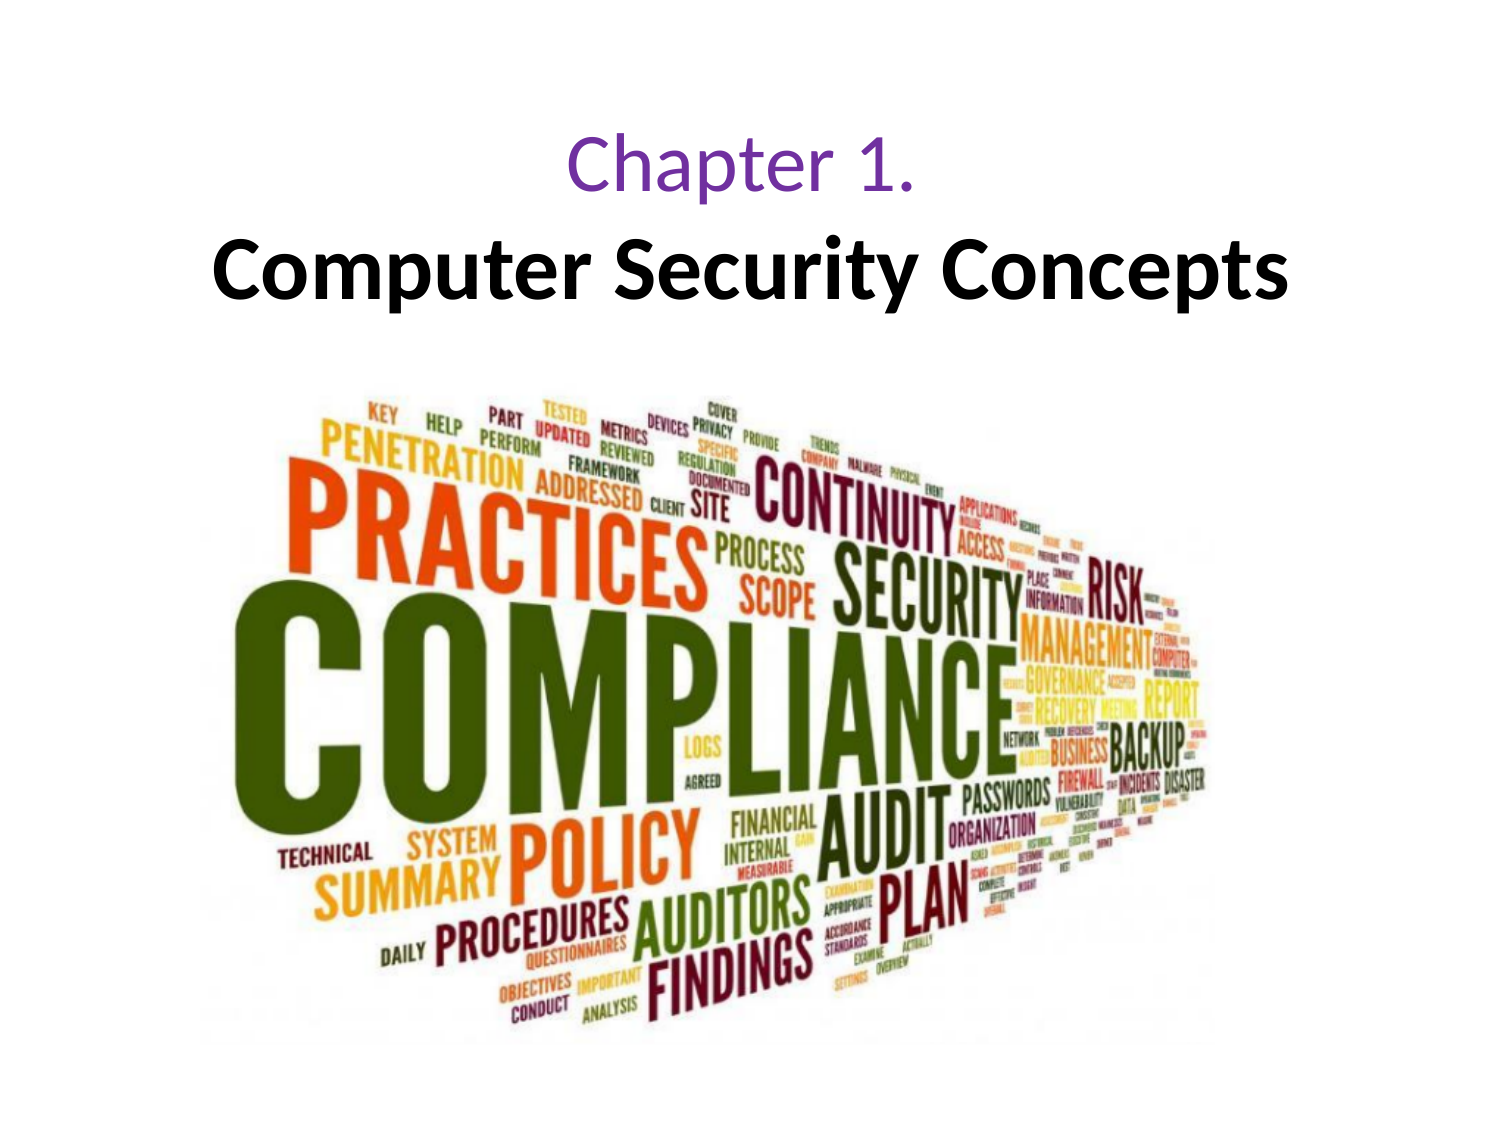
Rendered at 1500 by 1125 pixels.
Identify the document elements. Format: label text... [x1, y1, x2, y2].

title Chapter 1. Computer Security Concepts [1, 69, 1500, 358]
picture [199, 362, 1226, 1047]
